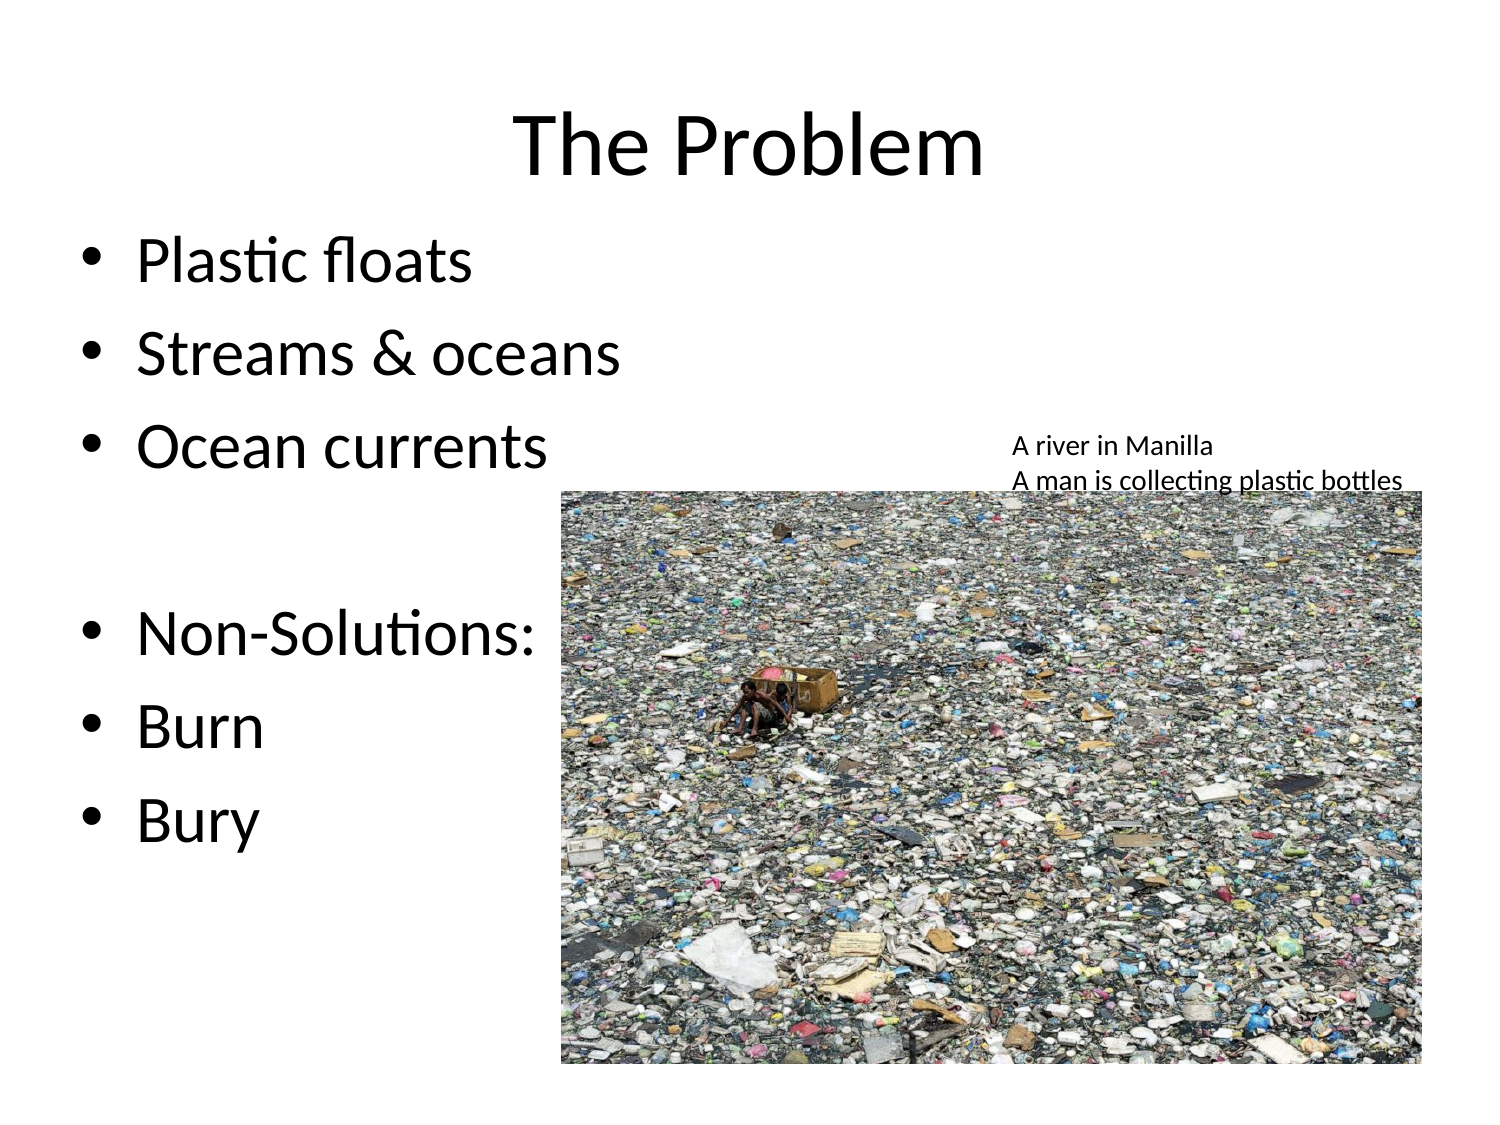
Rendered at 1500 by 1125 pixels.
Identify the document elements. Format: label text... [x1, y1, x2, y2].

picture [560, 491, 1422, 1065]
list Plastic floats Streams & oceans Ocean currents Non-Solutions: Burn Bury [64, 208, 1415, 951]
text_box A river in Manilla A man is collecting plastic bottles [997, 418, 1419, 489]
title The Problem [75, 45, 1425, 233]
